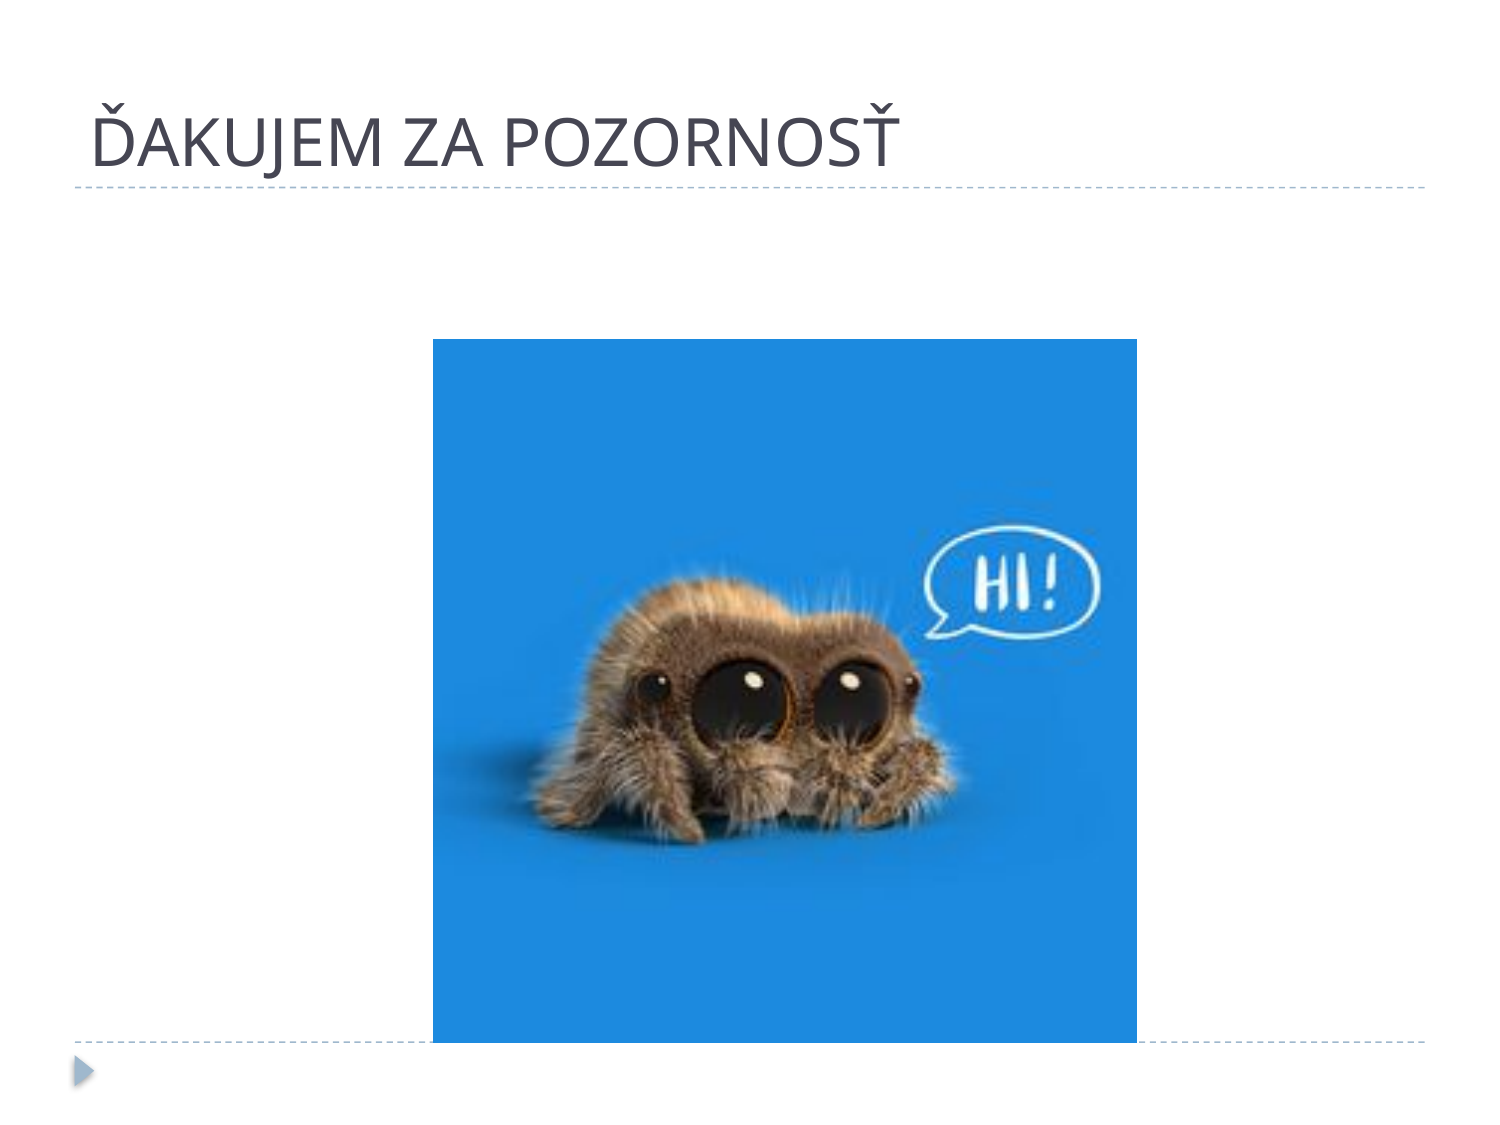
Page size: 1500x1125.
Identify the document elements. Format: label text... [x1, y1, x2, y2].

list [433, 339, 1137, 1043]
title ĎAKUJEM ZA POZORNOSŤ [75, 24, 1425, 188]
